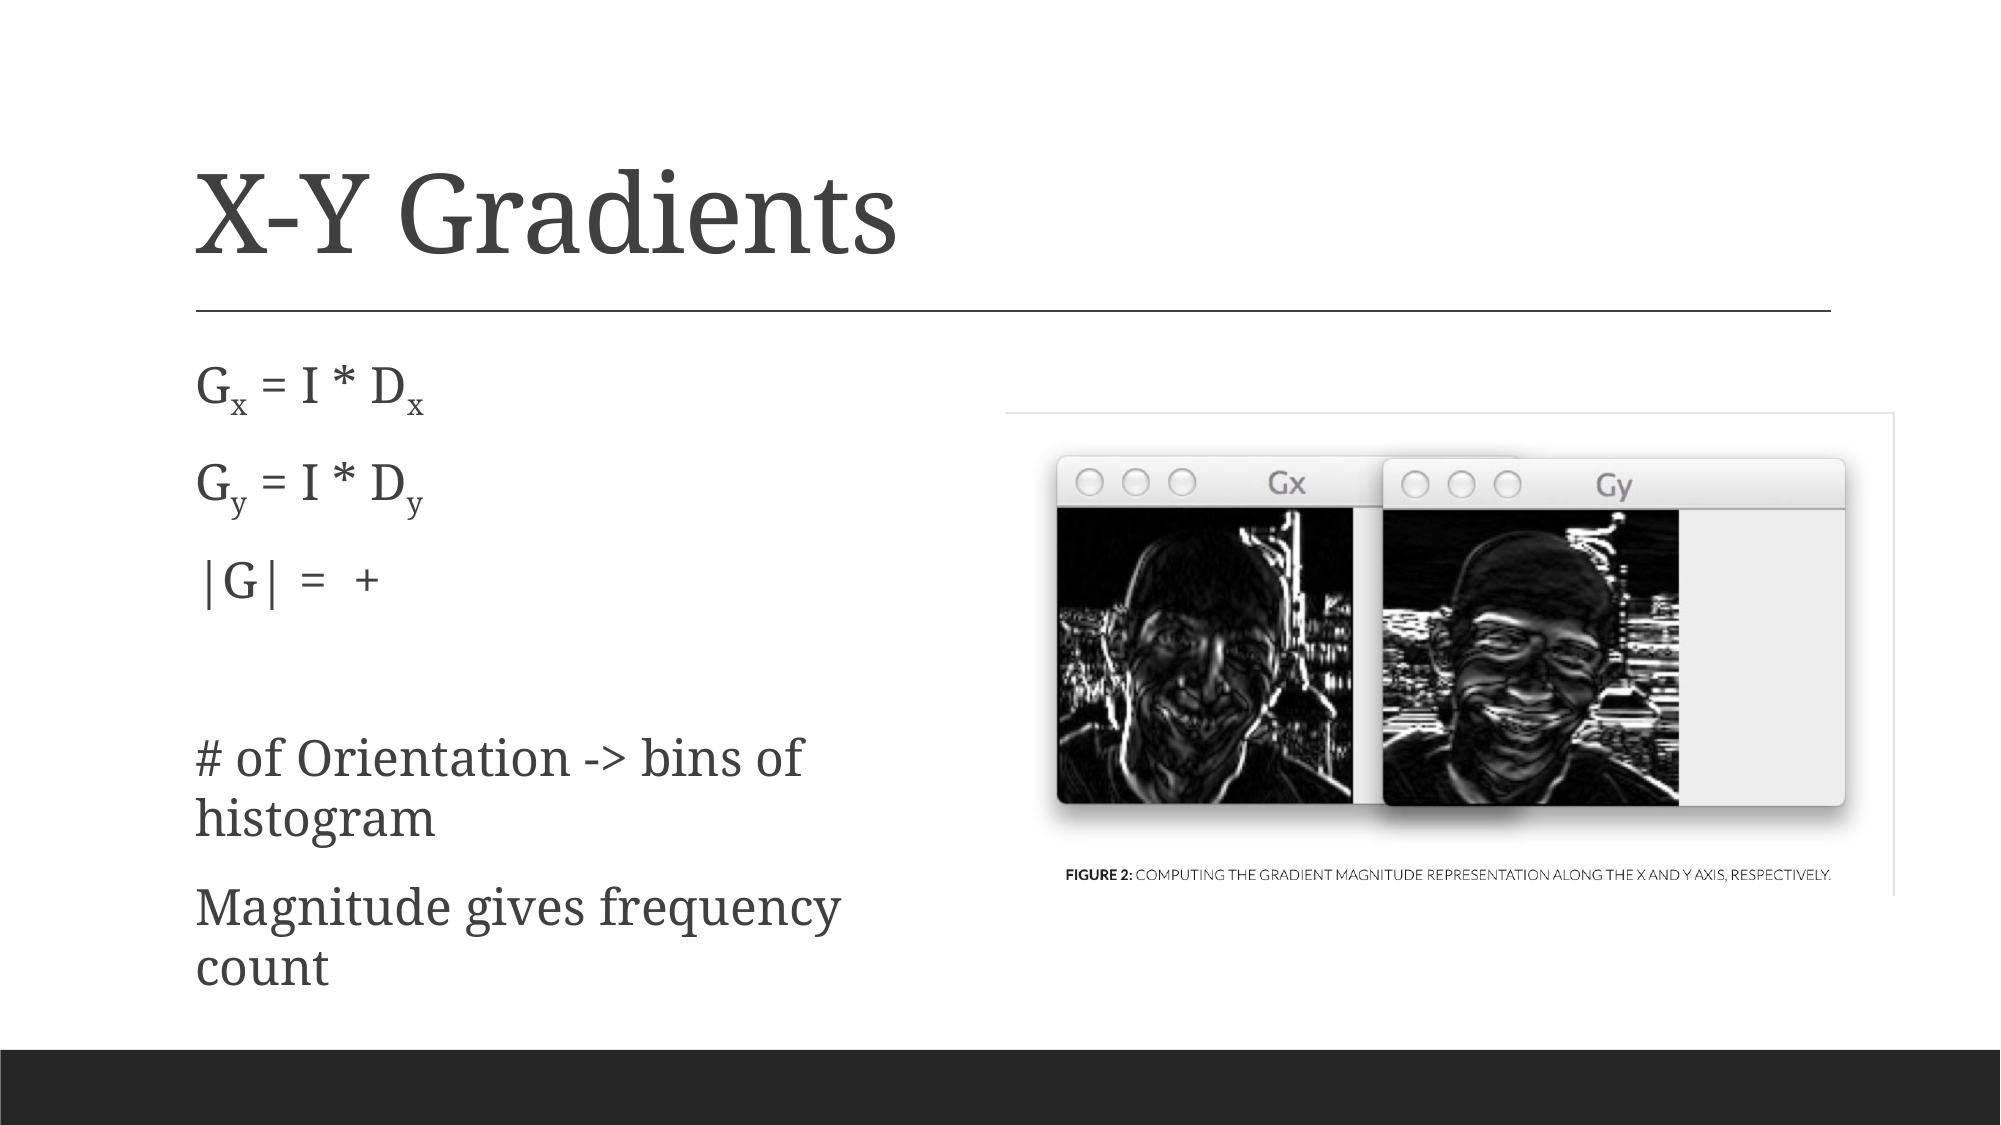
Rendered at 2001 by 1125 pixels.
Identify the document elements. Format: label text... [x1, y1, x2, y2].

title X-Y Gradients [180, 47, 1830, 285]
picture [1004, 412, 1895, 897]
